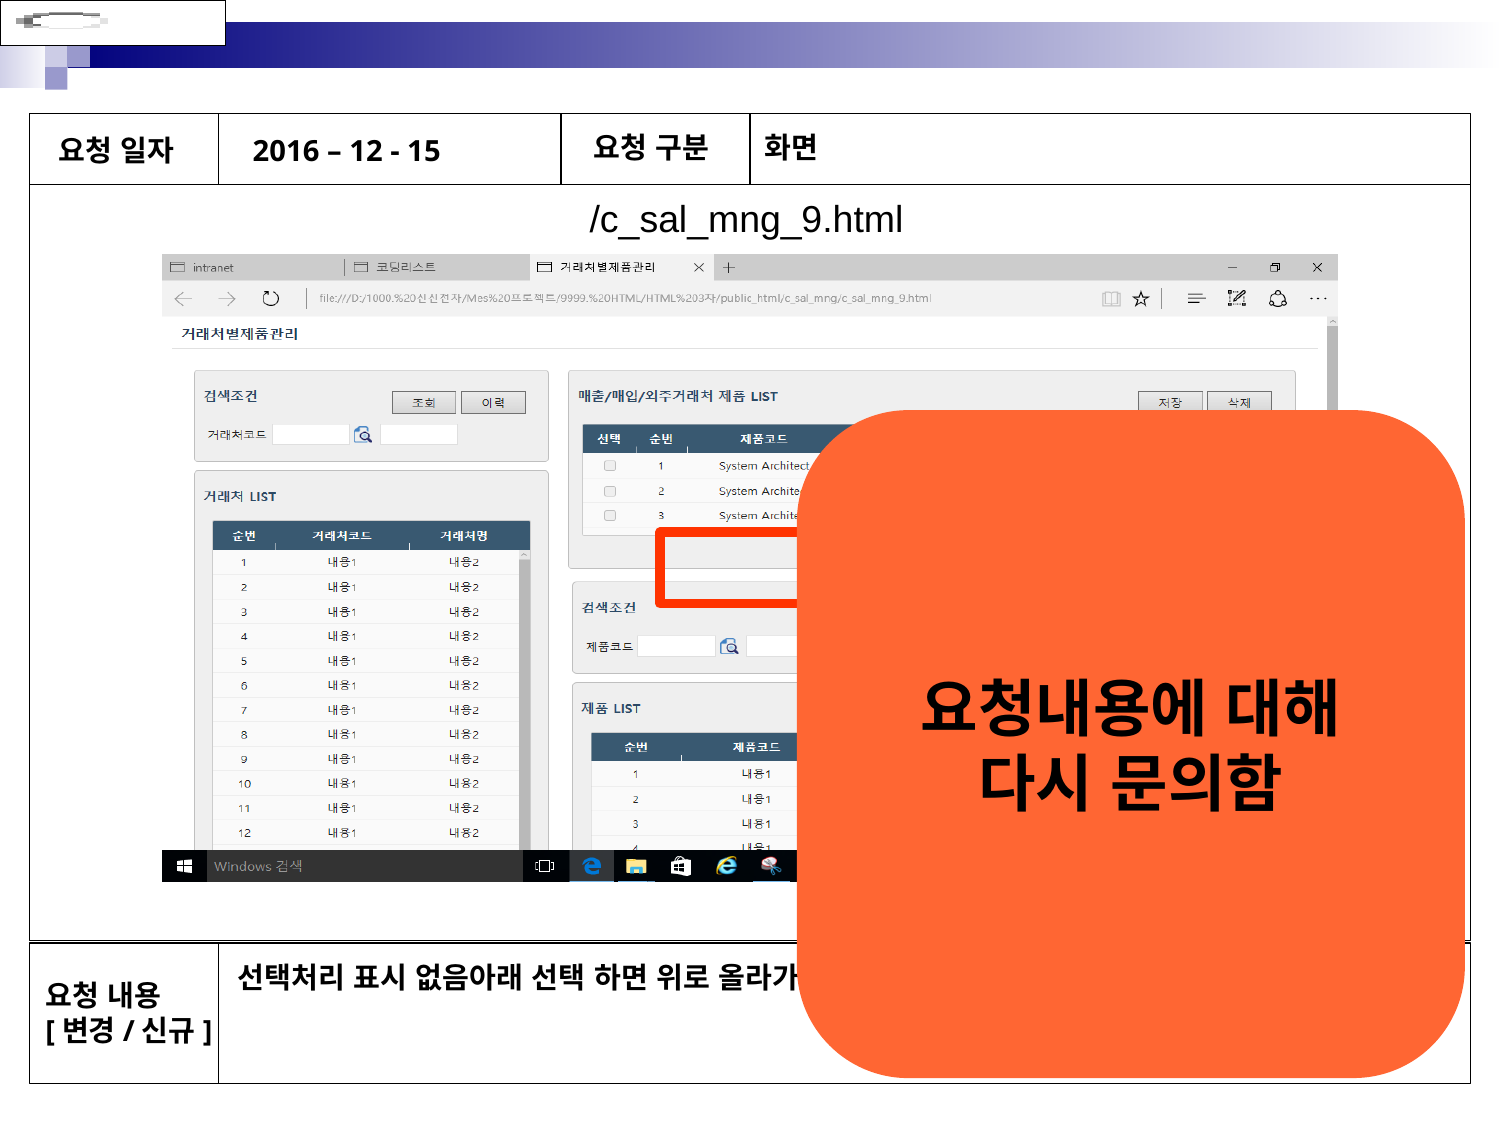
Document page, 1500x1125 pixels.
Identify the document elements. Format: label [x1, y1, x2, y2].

text_box [29, 113, 1471, 1084]
picture [162, 254, 1338, 882]
